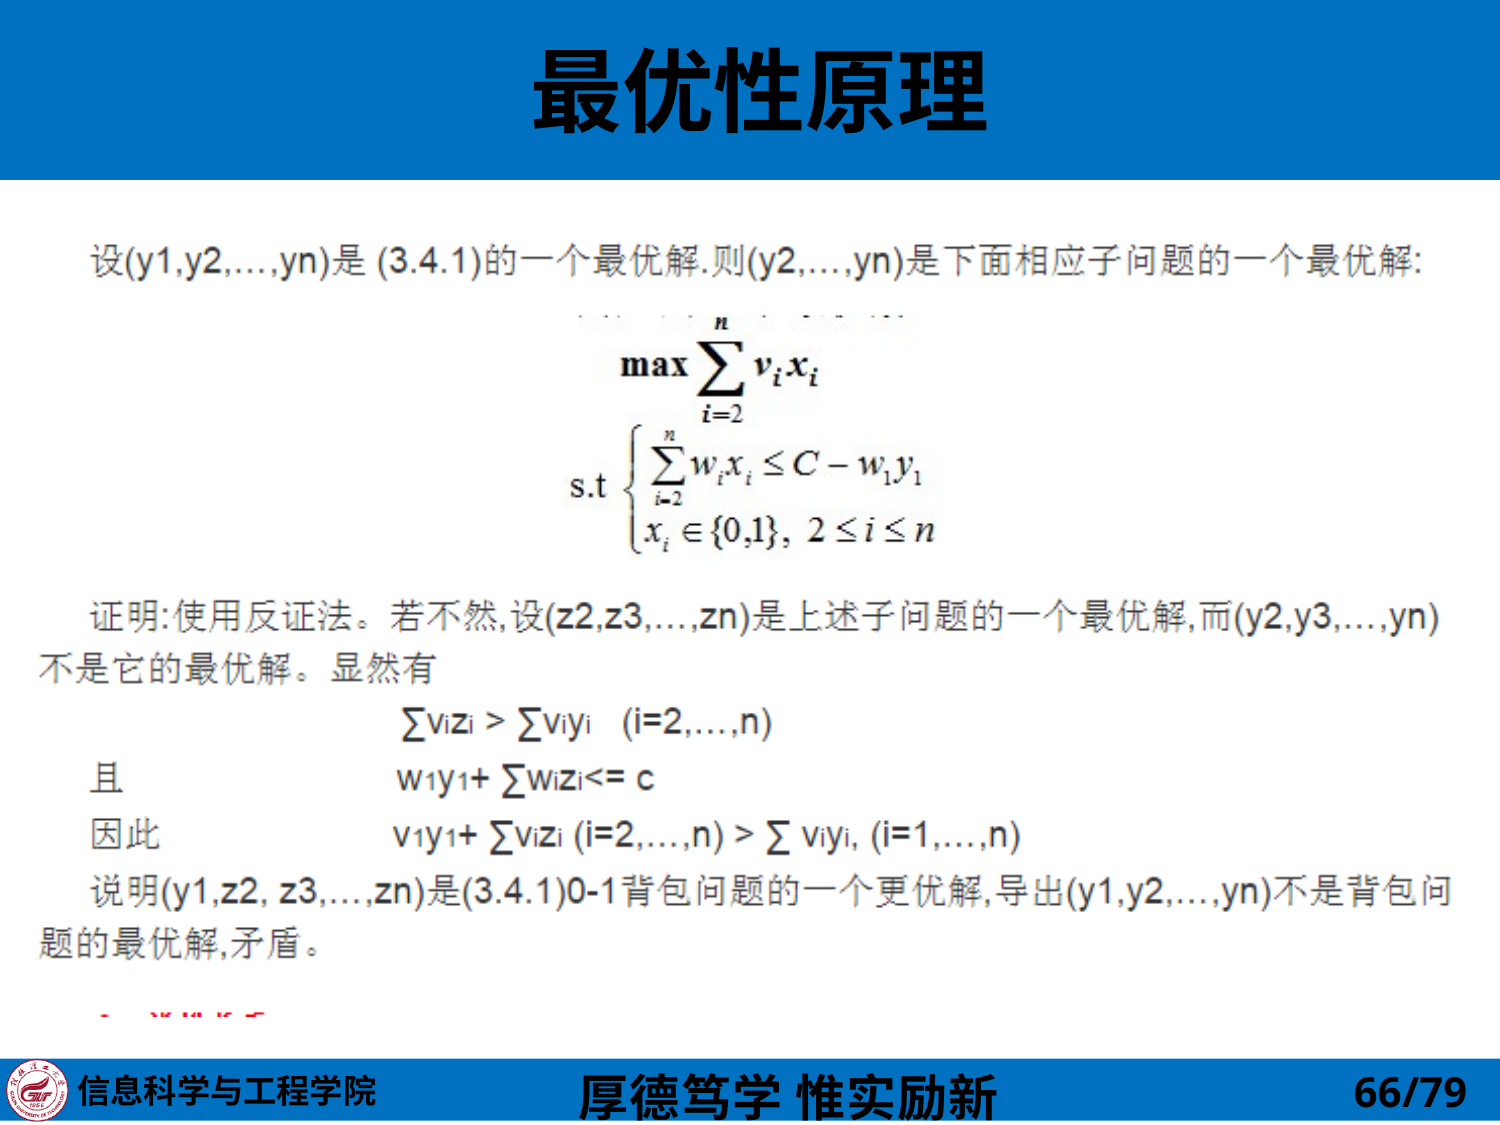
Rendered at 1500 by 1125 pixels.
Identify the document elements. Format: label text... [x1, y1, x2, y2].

slide_number 66/79 [1132, 1058, 1483, 1121]
title 最优性原理 [85, 0, 1436, 183]
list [14, 225, 1483, 1017]
picture [5, 1058, 69, 1122]
